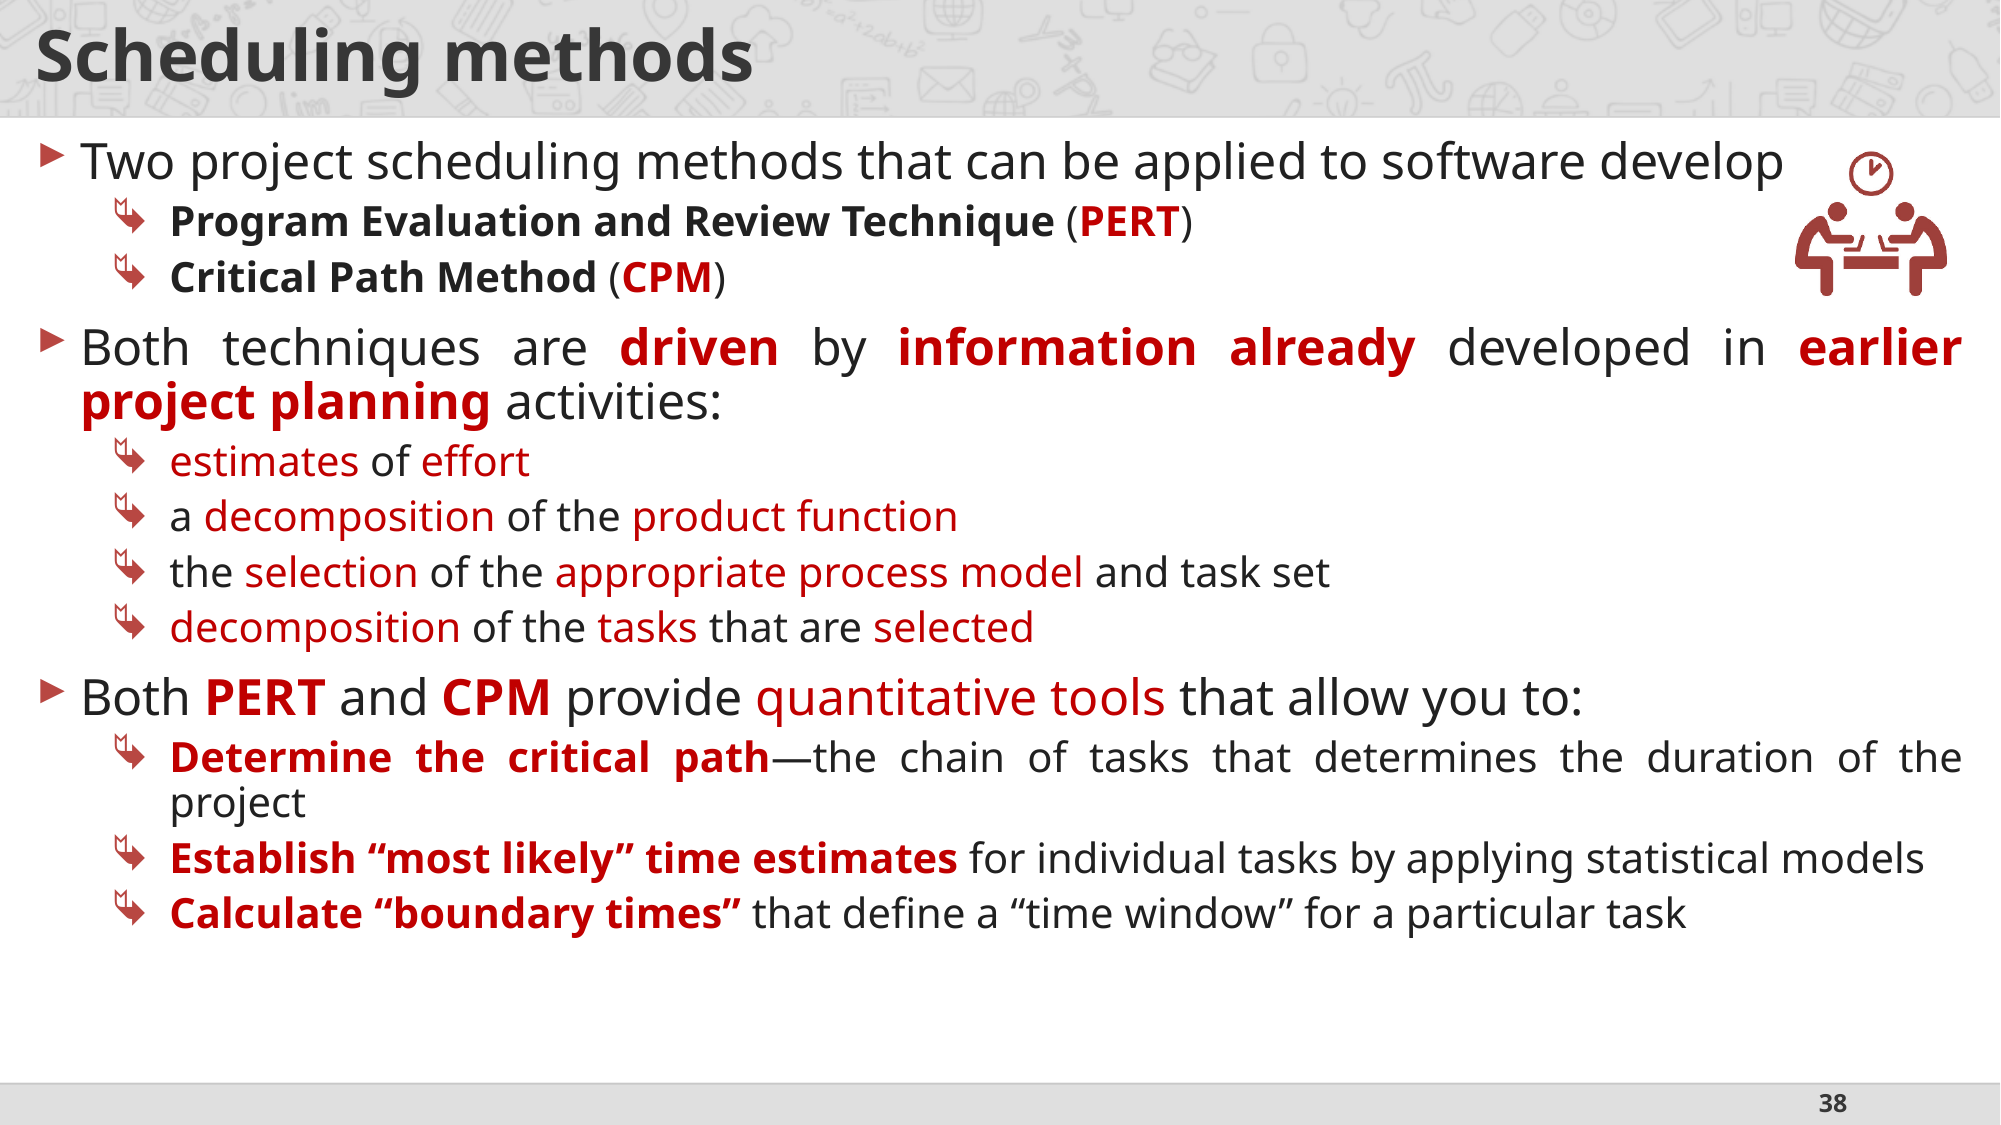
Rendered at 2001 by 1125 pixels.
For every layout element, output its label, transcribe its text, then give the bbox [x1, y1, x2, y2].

list Two project scheduling methods that can be applied to software development. Program Evaluation and Review Technique (PERT) Critical Path Method (CPM) Both techniques are driven by information already developed in earlier project planning activities: estimates of effort a decomposition of the product function the selection of the appropriate process model and task set decomposition of the tasks that are selected Both PERT and CPM provide quantitative tools that allow you to: Determine the critical path—the chain of tasks that determines the duration of the project Establish “most likely” time estimates for individual tasks by applying statistical models Calculate “boundary times” that define a “time window” for a particular task [21, 128, 1979, 1046]
picture [1785, 141, 1958, 306]
title Scheduling methods [0, 0, 2000, 117]
